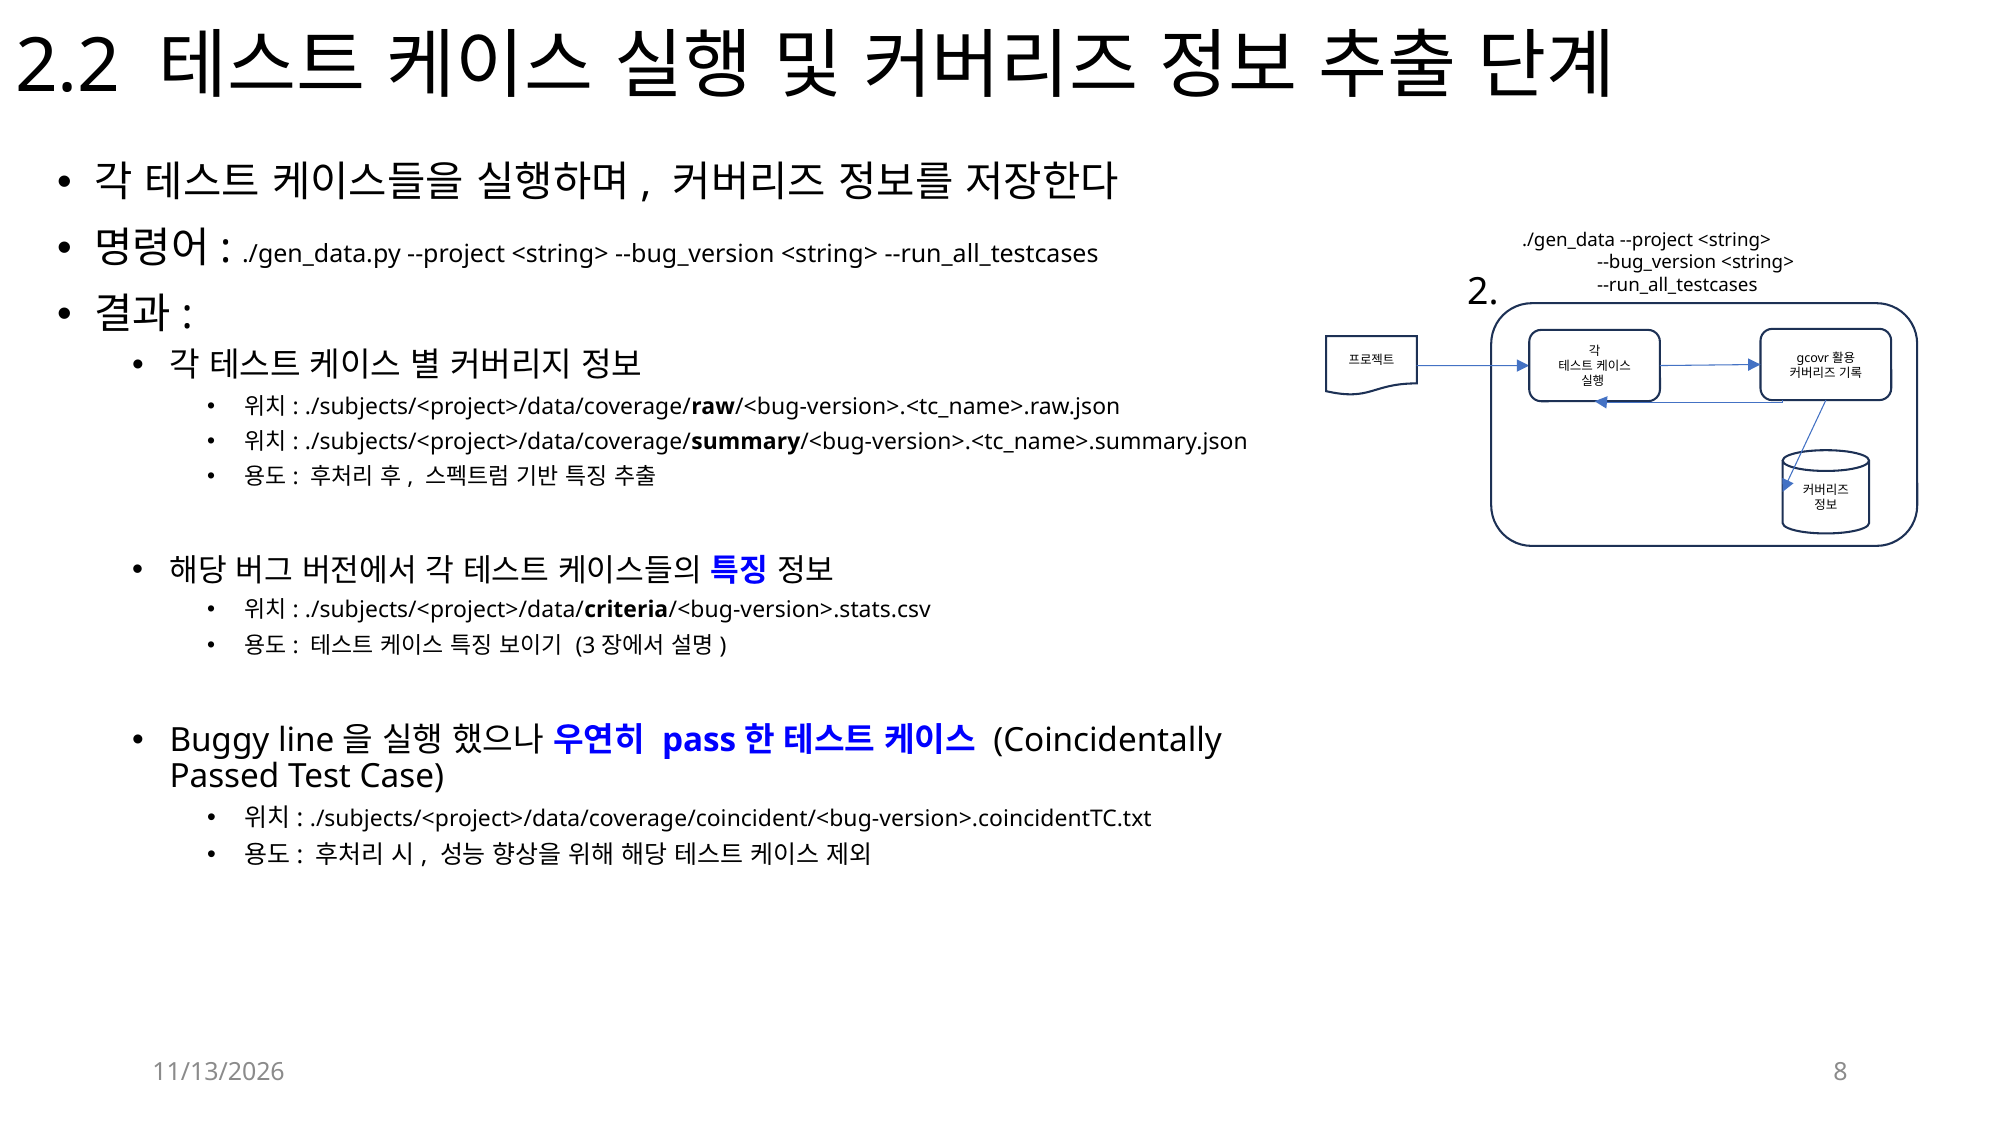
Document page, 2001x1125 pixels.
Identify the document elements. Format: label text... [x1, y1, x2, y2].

title 2.2 테스트 케이스 실행 및 커버리즈 정보 추출 단계 [0, 0, 1960, 135]
list 각 테스트 케이스들을 실행하며, 커버리즈 정보를 저장한다 명령어: ./gen_data.py --project <string> --bug_version <string> --run_all_testcases 결과: 각 테스트 케이스 별 커버리지 정보 위치: ./subjects/<project>/data/coverage/raw/<bug-version>.<tc_name>.raw.json 위치: ./subjects/<project>/data/coverage/summary/<bug-version>.<tc_name>.summary.json 용도: 후처리 후, 스펙트럼 기반 특징 추출 해당 버그 버전에서 각 테스트 케이스들의 특징 정보 위치: ./subjects/<project>/data/criteria/<bug-version>.stats.csv 용도: 테스트 케이스 특징 보이기 (3장에서 설명) Buggy line을 실행 했으나 우연히 pass한 테스트 케이스 (Coincidentally Passed Test Case) 위치: ./subjects/<project>/data/coverage/coincident/<bug-version>.coincidentTC.txt 용도: 후처리 시, 성능 향상을 위해 해당 테스트 케이스 제외 [42, 153, 1274, 1026]
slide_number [137, 1042, 588, 1103]
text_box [1326, 219, 1934, 546]
slide_number 8 [1412, 1042, 1863, 1103]
